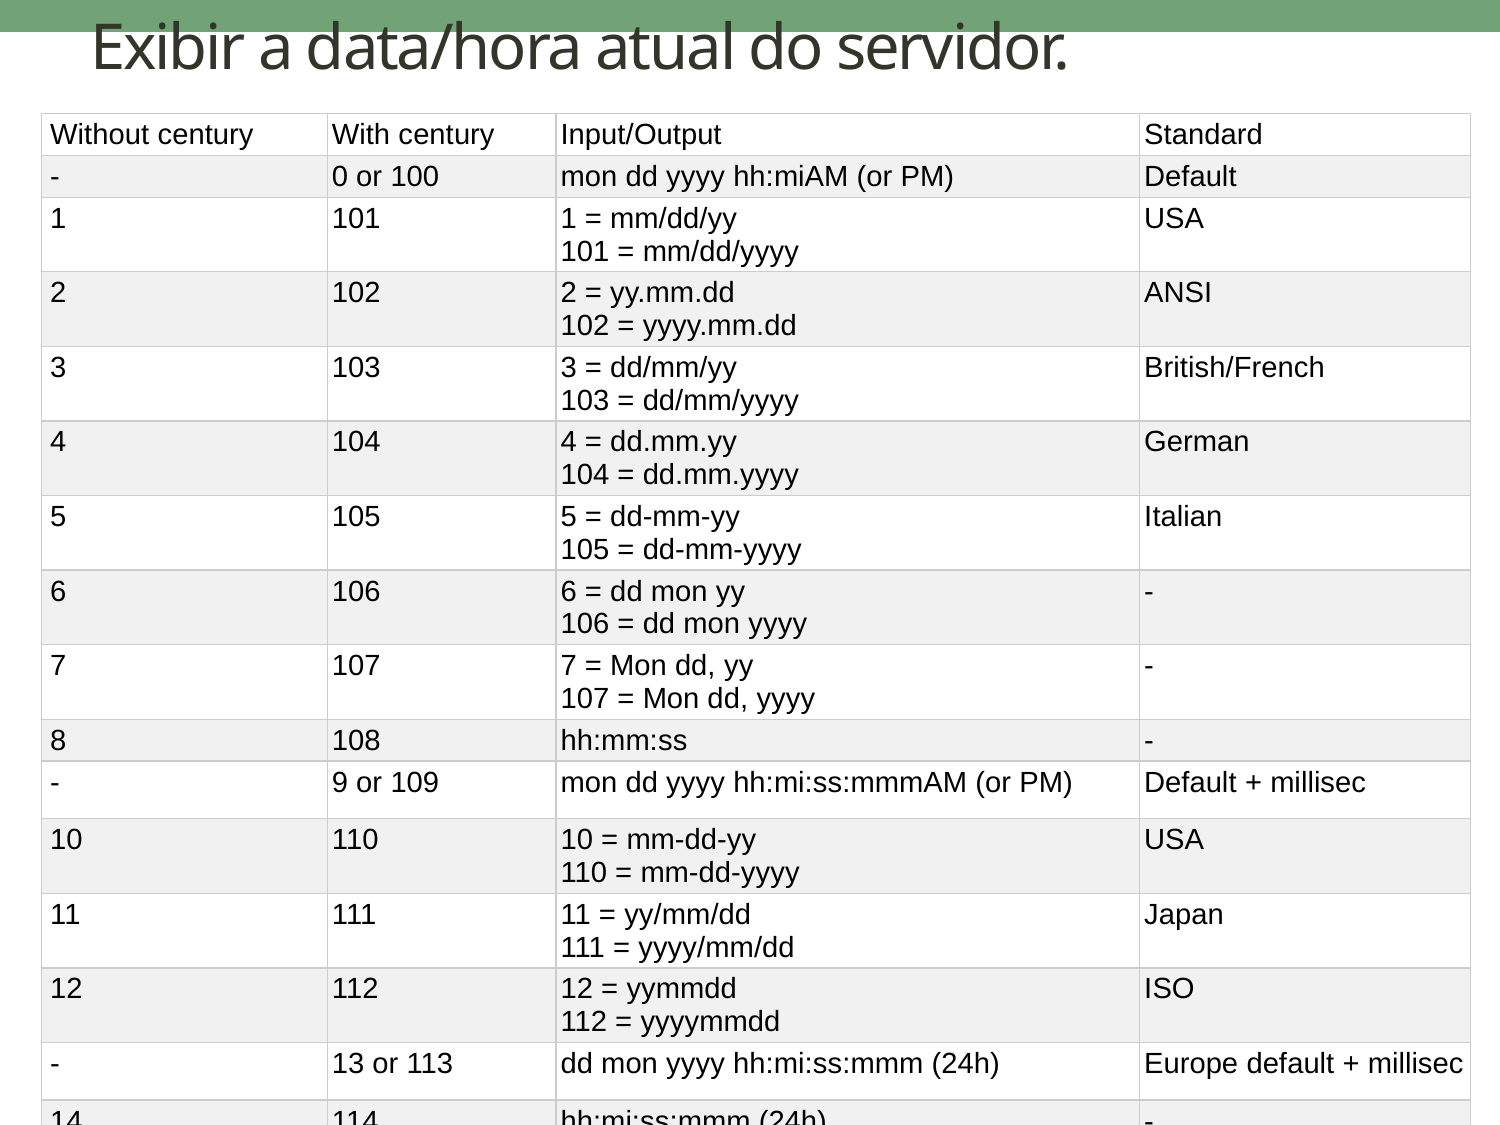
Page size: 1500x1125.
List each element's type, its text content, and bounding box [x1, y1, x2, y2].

table_cell 1 = mm/dd/yy 101 = mm/dd/yyyy [557, 198, 1139, 271]
table_cell 7 [42, 645, 327, 719]
table_cell mon dd yyyy hh:miAM (or PM) [557, 156, 1139, 197]
table_cell 110 [328, 819, 555, 893]
table_cell 0 or 100 [328, 156, 555, 197]
table_cell 102 [328, 272, 555, 346]
table_cell 2 = yy.mm.dd 102 = yyyy.mm.dd [557, 272, 1139, 346]
table_cell 108 [328, 720, 555, 760]
table_cell 9 or 109 [328, 762, 555, 818]
table_cell 1 [42, 198, 327, 271]
table_header Input/Output [557, 114, 1139, 155]
table_cell 13 or 113 [328, 1043, 555, 1099]
table_cell 3 = dd/mm/yy 103 = dd/mm/yyyy [557, 347, 1139, 420]
table_cell 11 = yy/mm/dd 111 = yyyy/mm/dd [557, 894, 1139, 967]
table_cell Default [1140, 156, 1470, 197]
table_header Standard [1140, 114, 1470, 155]
table_header With century [328, 114, 555, 155]
table_cell mon dd yyyy hh:mi:ss:mmmAM (or PM) [557, 762, 1139, 818]
table_header Without century [42, 114, 327, 155]
table_cell - [1140, 1101, 1470, 1125]
table_cell Europe default + millisec [1140, 1043, 1470, 1099]
table_cell 6 [42, 571, 327, 644]
table_cell 111 [328, 894, 555, 967]
table_cell 107 [328, 645, 555, 719]
table_cell - [1140, 571, 1470, 644]
table_cell - [42, 156, 327, 197]
table_cell 112 [328, 969, 555, 1042]
table_cell 103 [328, 347, 555, 420]
table_cell - [1140, 645, 1470, 719]
table_cell ISO [1140, 969, 1470, 1042]
table_cell 8 [42, 720, 327, 760]
table_cell 7 = Mon dd, yy 107 = Mon dd, yyyy [557, 645, 1139, 719]
table_cell - [1140, 720, 1470, 760]
table_cell 12 [42, 969, 327, 1042]
table_cell 3 [42, 347, 327, 420]
table_cell Default + millisec [1140, 762, 1470, 818]
table_cell 114 [328, 1101, 555, 1125]
table_cell 104 [328, 422, 555, 495]
table_cell ANSI [1140, 272, 1470, 346]
table_cell 5 [42, 496, 327, 569]
table_cell - [42, 762, 327, 818]
table_cell 10 = mm-dd-yy 110 = mm-dd-yyyy [557, 819, 1139, 893]
table_cell 105 [328, 496, 555, 569]
table_cell Italian [1140, 496, 1470, 569]
title Exibir a data/hora atual do servidor. [75, 0, 1425, 90]
table_cell 101 [328, 198, 555, 271]
table_cell USA [1140, 198, 1470, 271]
table_cell Japan [1140, 894, 1470, 967]
table_cell 2 [42, 272, 327, 346]
table_cell 4 [42, 422, 327, 495]
table_cell hh:mm:ss [557, 720, 1139, 760]
table_cell German [1140, 422, 1470, 495]
table_cell 12 = yymmdd 112 = yyyymmdd [557, 969, 1139, 1042]
table_cell - [42, 1043, 327, 1099]
table_cell 11 [42, 894, 327, 967]
table_cell 14 [42, 1101, 327, 1125]
table_cell 5 = dd-mm-yy 105 = dd-mm-yyyy [557, 496, 1139, 569]
table_cell British/French [1140, 347, 1470, 420]
table_cell 10 [42, 819, 327, 893]
table_cell dd mon yyyy hh:mi:ss:mmm (24h) [557, 1043, 1139, 1099]
table_cell 4 = dd.mm.yy 104 = dd.mm.yyyy [557, 422, 1139, 495]
table_cell 6 = dd mon yy 106 = dd mon yyyy [557, 571, 1139, 644]
table_cell hh:mi:ss:mmm (24h) [557, 1101, 1139, 1125]
table_cell USA [1140, 819, 1470, 893]
table_cell 106 [328, 571, 555, 644]
